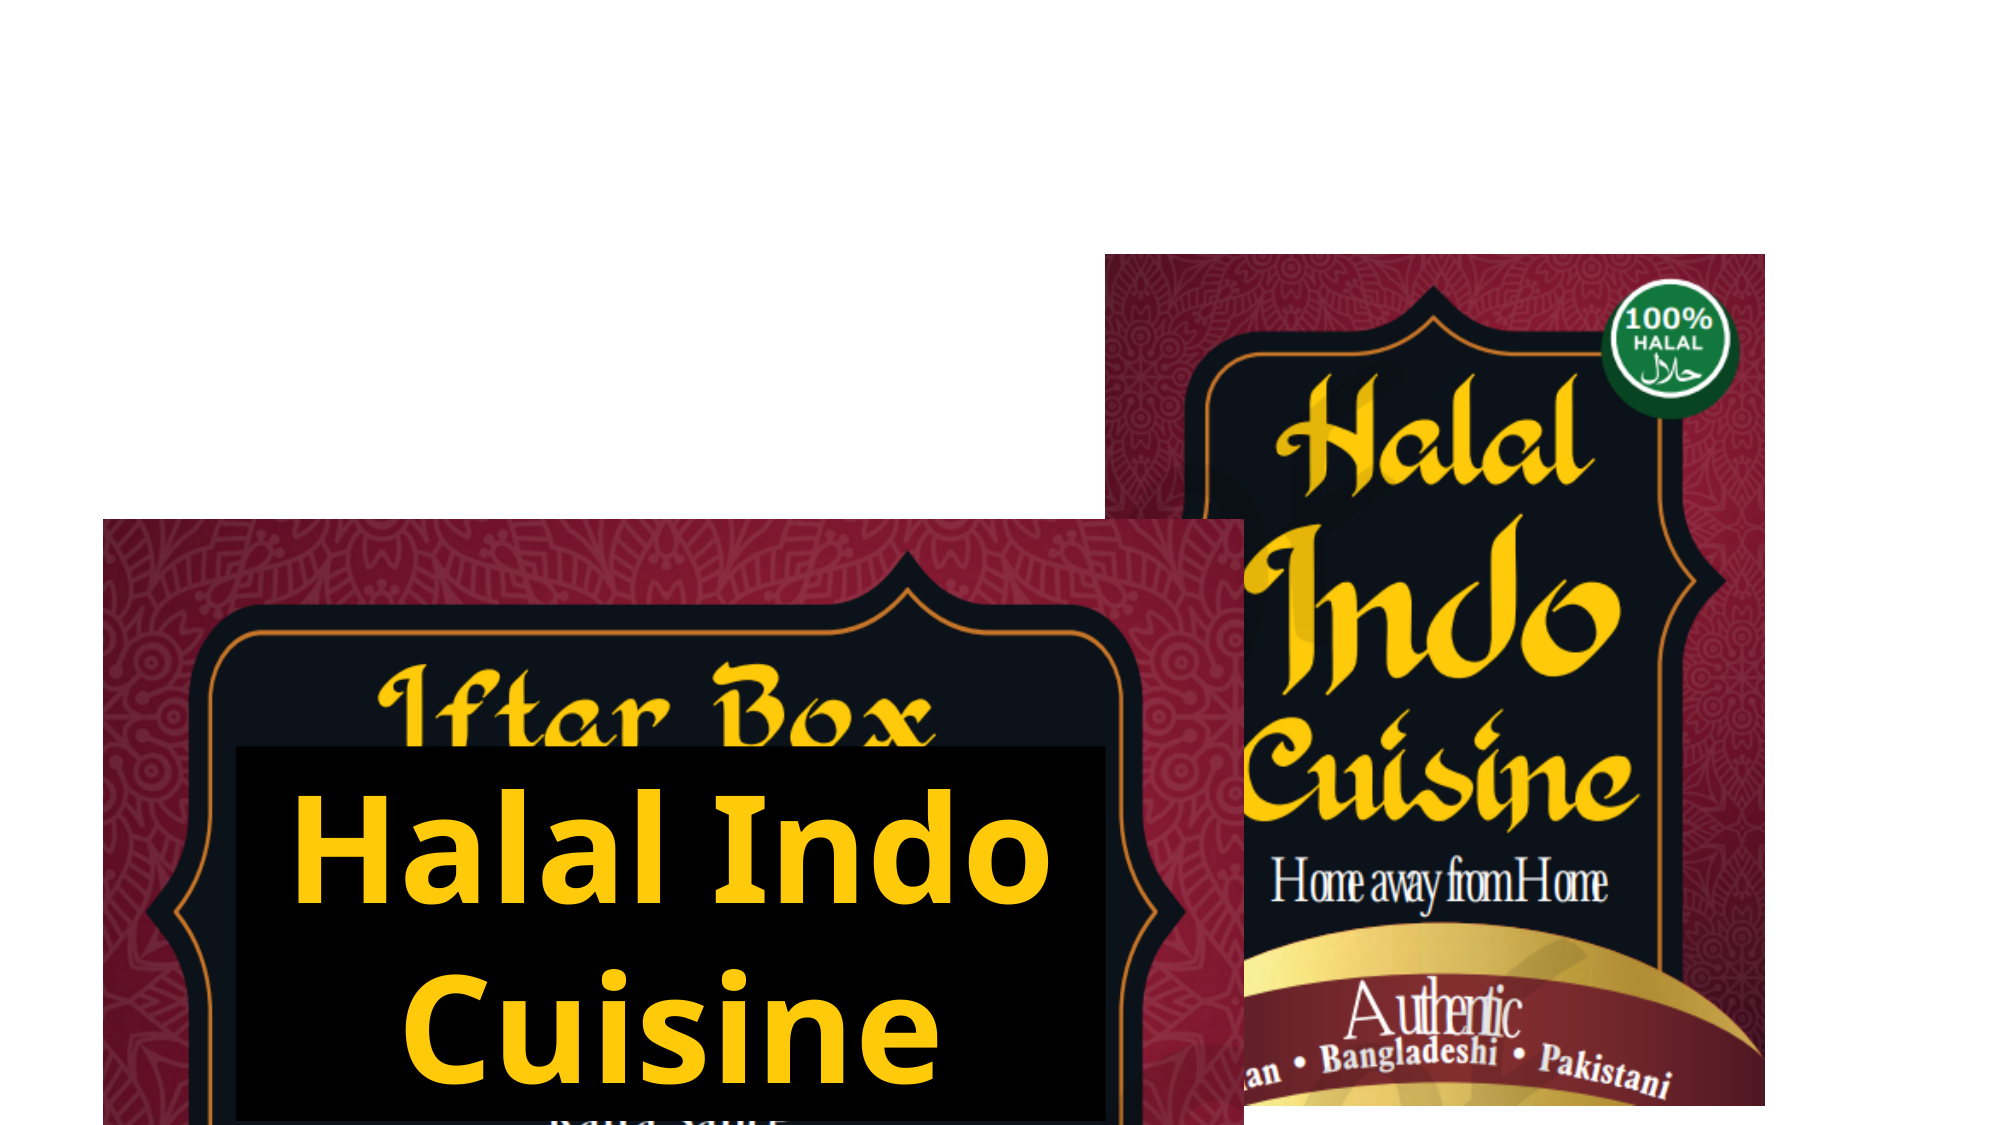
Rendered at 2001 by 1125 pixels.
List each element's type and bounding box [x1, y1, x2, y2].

picture [103, 254, 1765, 1125]
